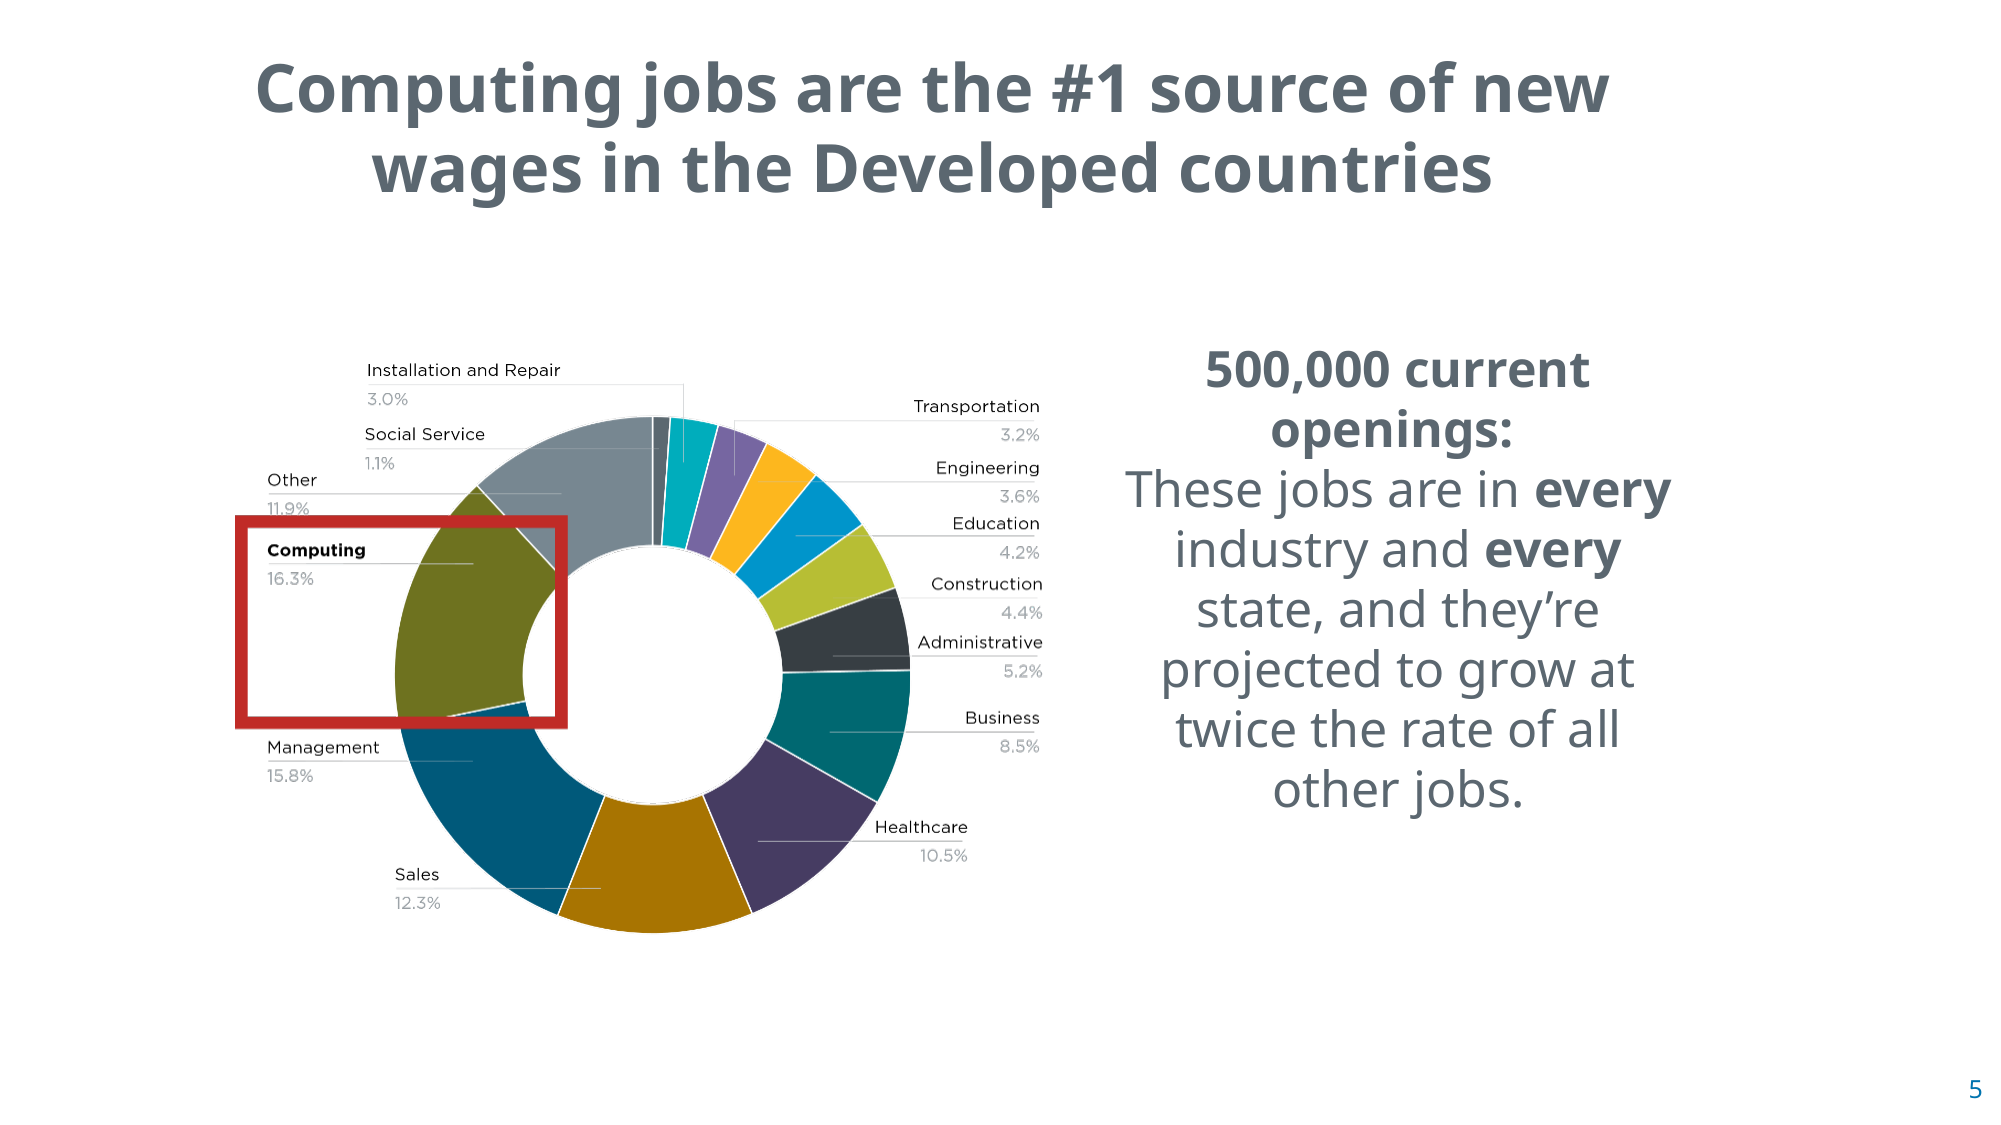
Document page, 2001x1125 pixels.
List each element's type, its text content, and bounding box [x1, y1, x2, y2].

slide_number 5 [1927, 1060, 1998, 1121]
text_box 500,000 current openings: These jobs are in every industry and every state, and they’re projected to grow at twice the rate of all other jobs. [1104, 332, 1693, 784]
text_box Computing jobs are the #1 source of new wages in the Developed countries [235, 53, 1631, 198]
picture [235, 354, 1054, 946]
